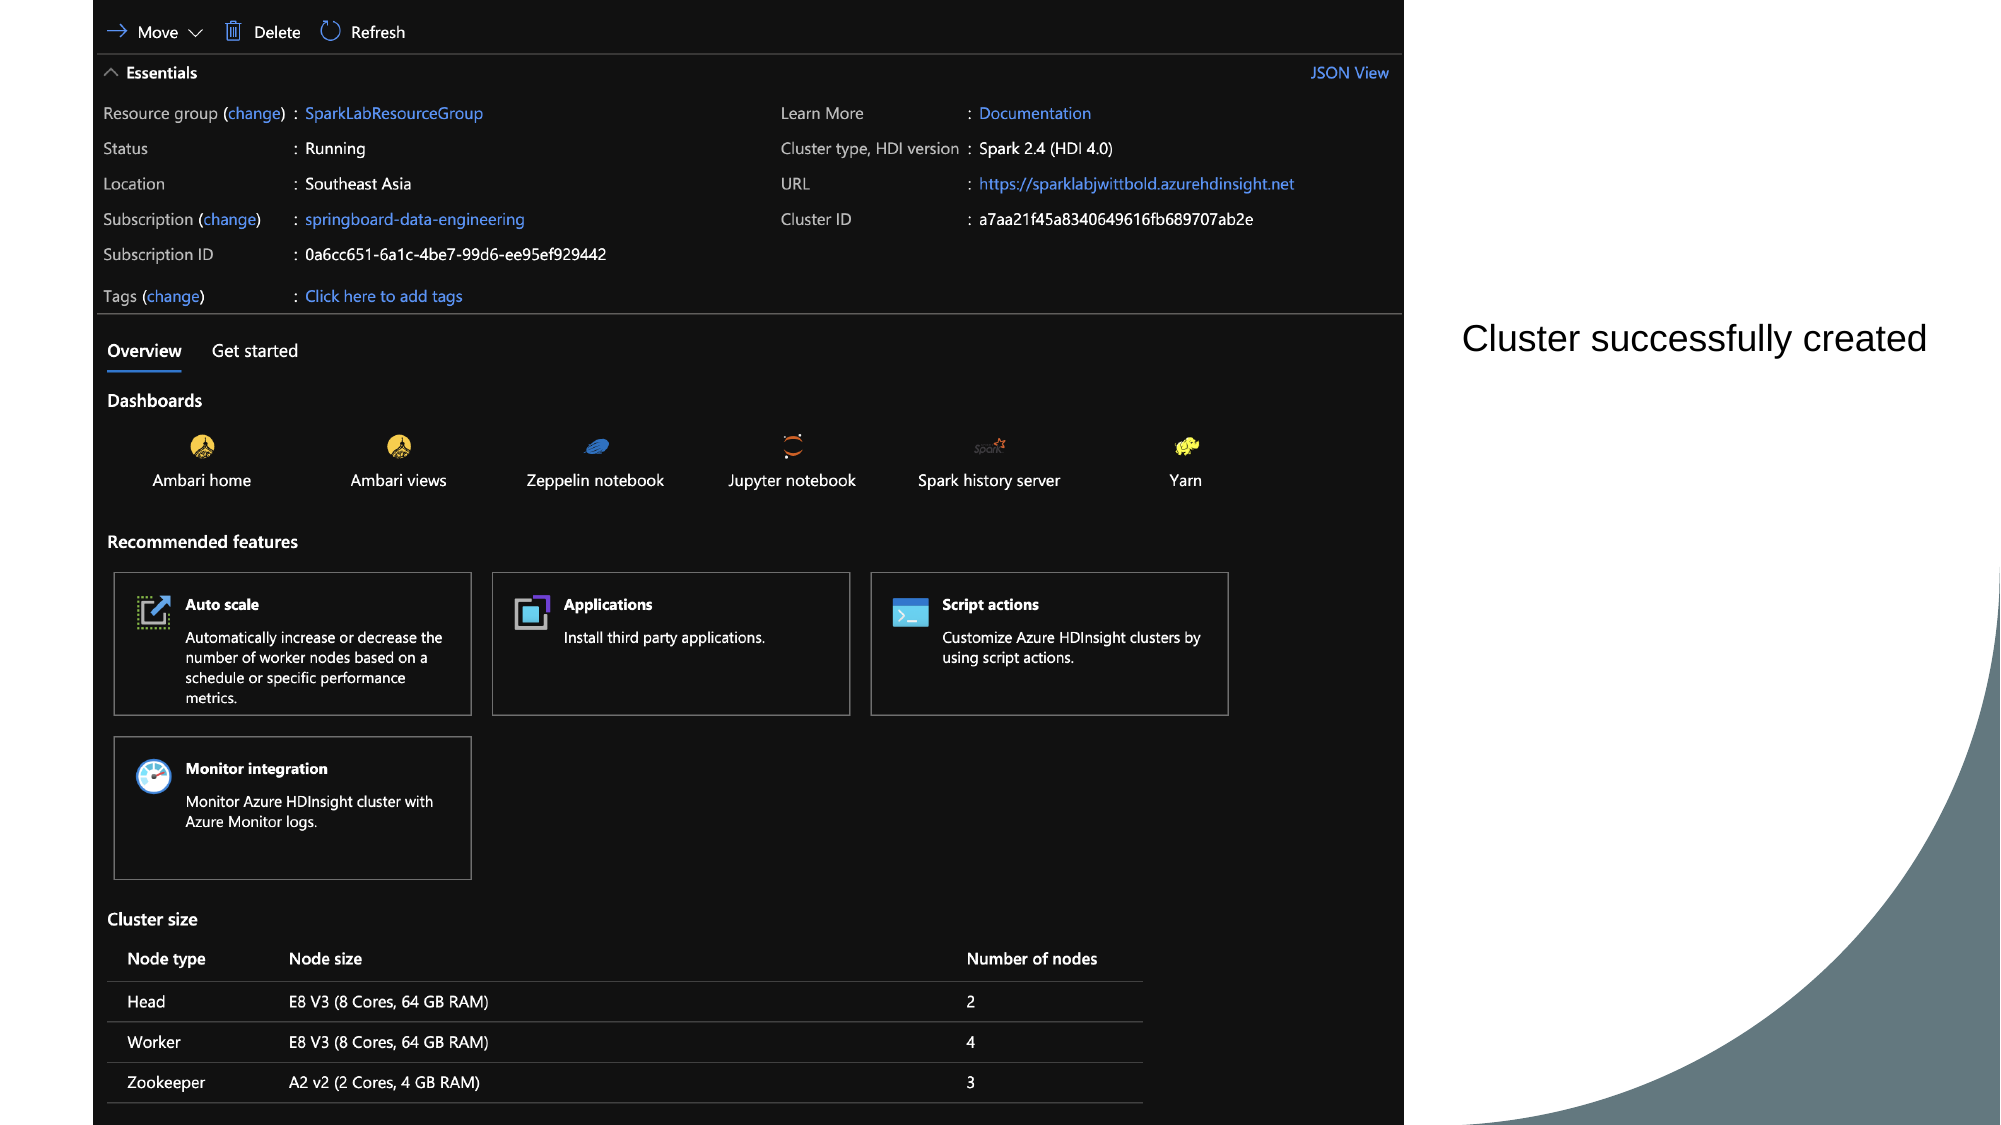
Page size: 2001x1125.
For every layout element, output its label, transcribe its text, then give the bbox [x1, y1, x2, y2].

text_box Cluster successfully created [1446, 306, 1978, 367]
picture [93, 0, 1404, 1125]
